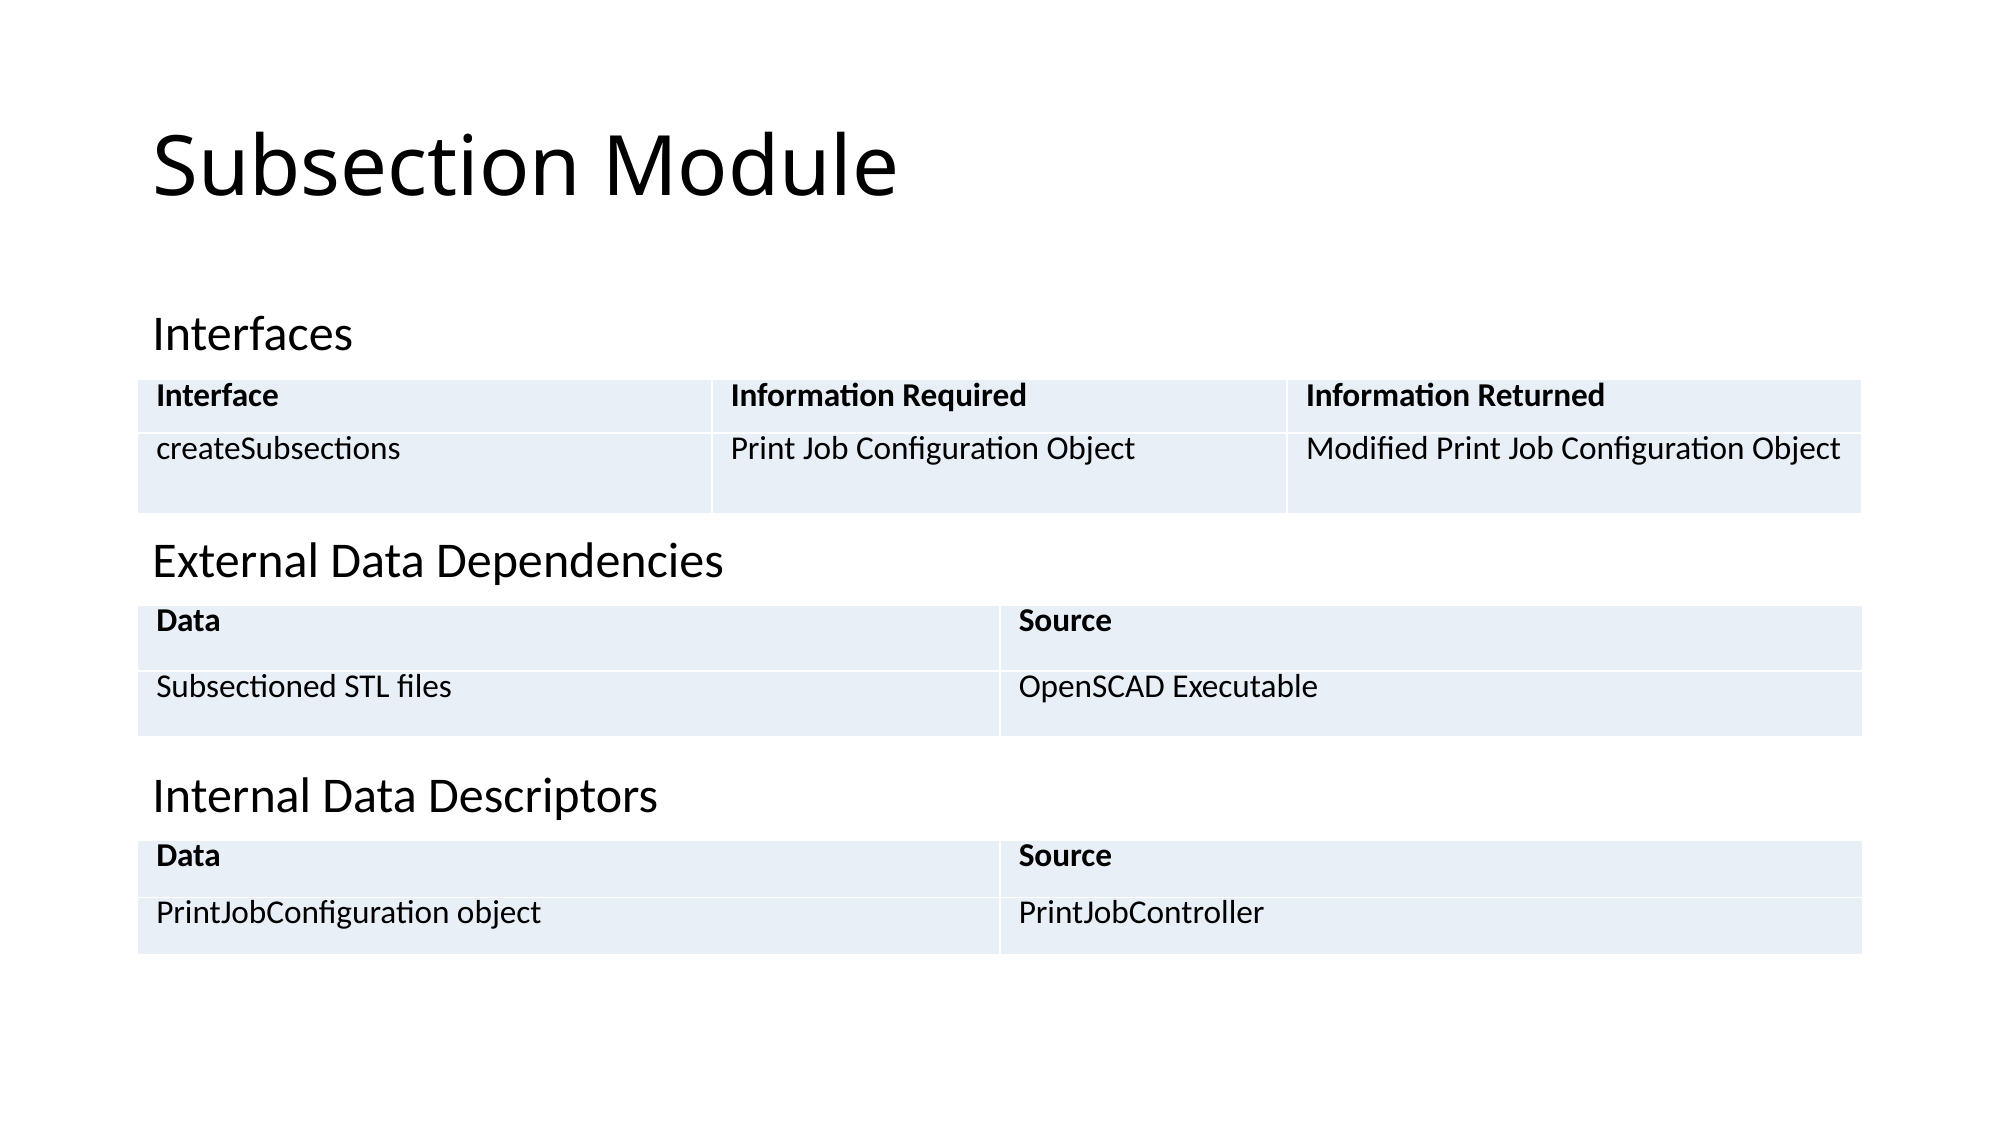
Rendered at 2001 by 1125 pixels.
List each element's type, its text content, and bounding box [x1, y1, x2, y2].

title Subsection Module [137, 59, 1863, 278]
table_cell PrintJobController [1001, 898, 1862, 954]
table_cell Modified Print Job Configuration Object [1288, 434, 1861, 513]
table_cell PrintJobConfiguration object [138, 898, 999, 954]
table_header Information Required [713, 380, 1286, 432]
text_box External Data Dependencies [137, 533, 1863, 604]
table_cell Print Job Configuration Object [713, 434, 1286, 513]
table_header Data [138, 606, 999, 670]
table_header Source [1001, 841, 1862, 897]
table_header Data [138, 841, 999, 897]
table_cell createSubsections [138, 434, 711, 513]
table_cell OpenSCAD Executable [1001, 672, 1862, 736]
list Interfaces [137, 299, 1863, 371]
table_header Source [1001, 606, 1862, 670]
table_header Interface [138, 380, 711, 432]
table_cell Subsectioned STL files [138, 672, 999, 736]
table_header Information Returned [1288, 380, 1861, 432]
text_box Internal Data Descriptors [137, 768, 1863, 839]
